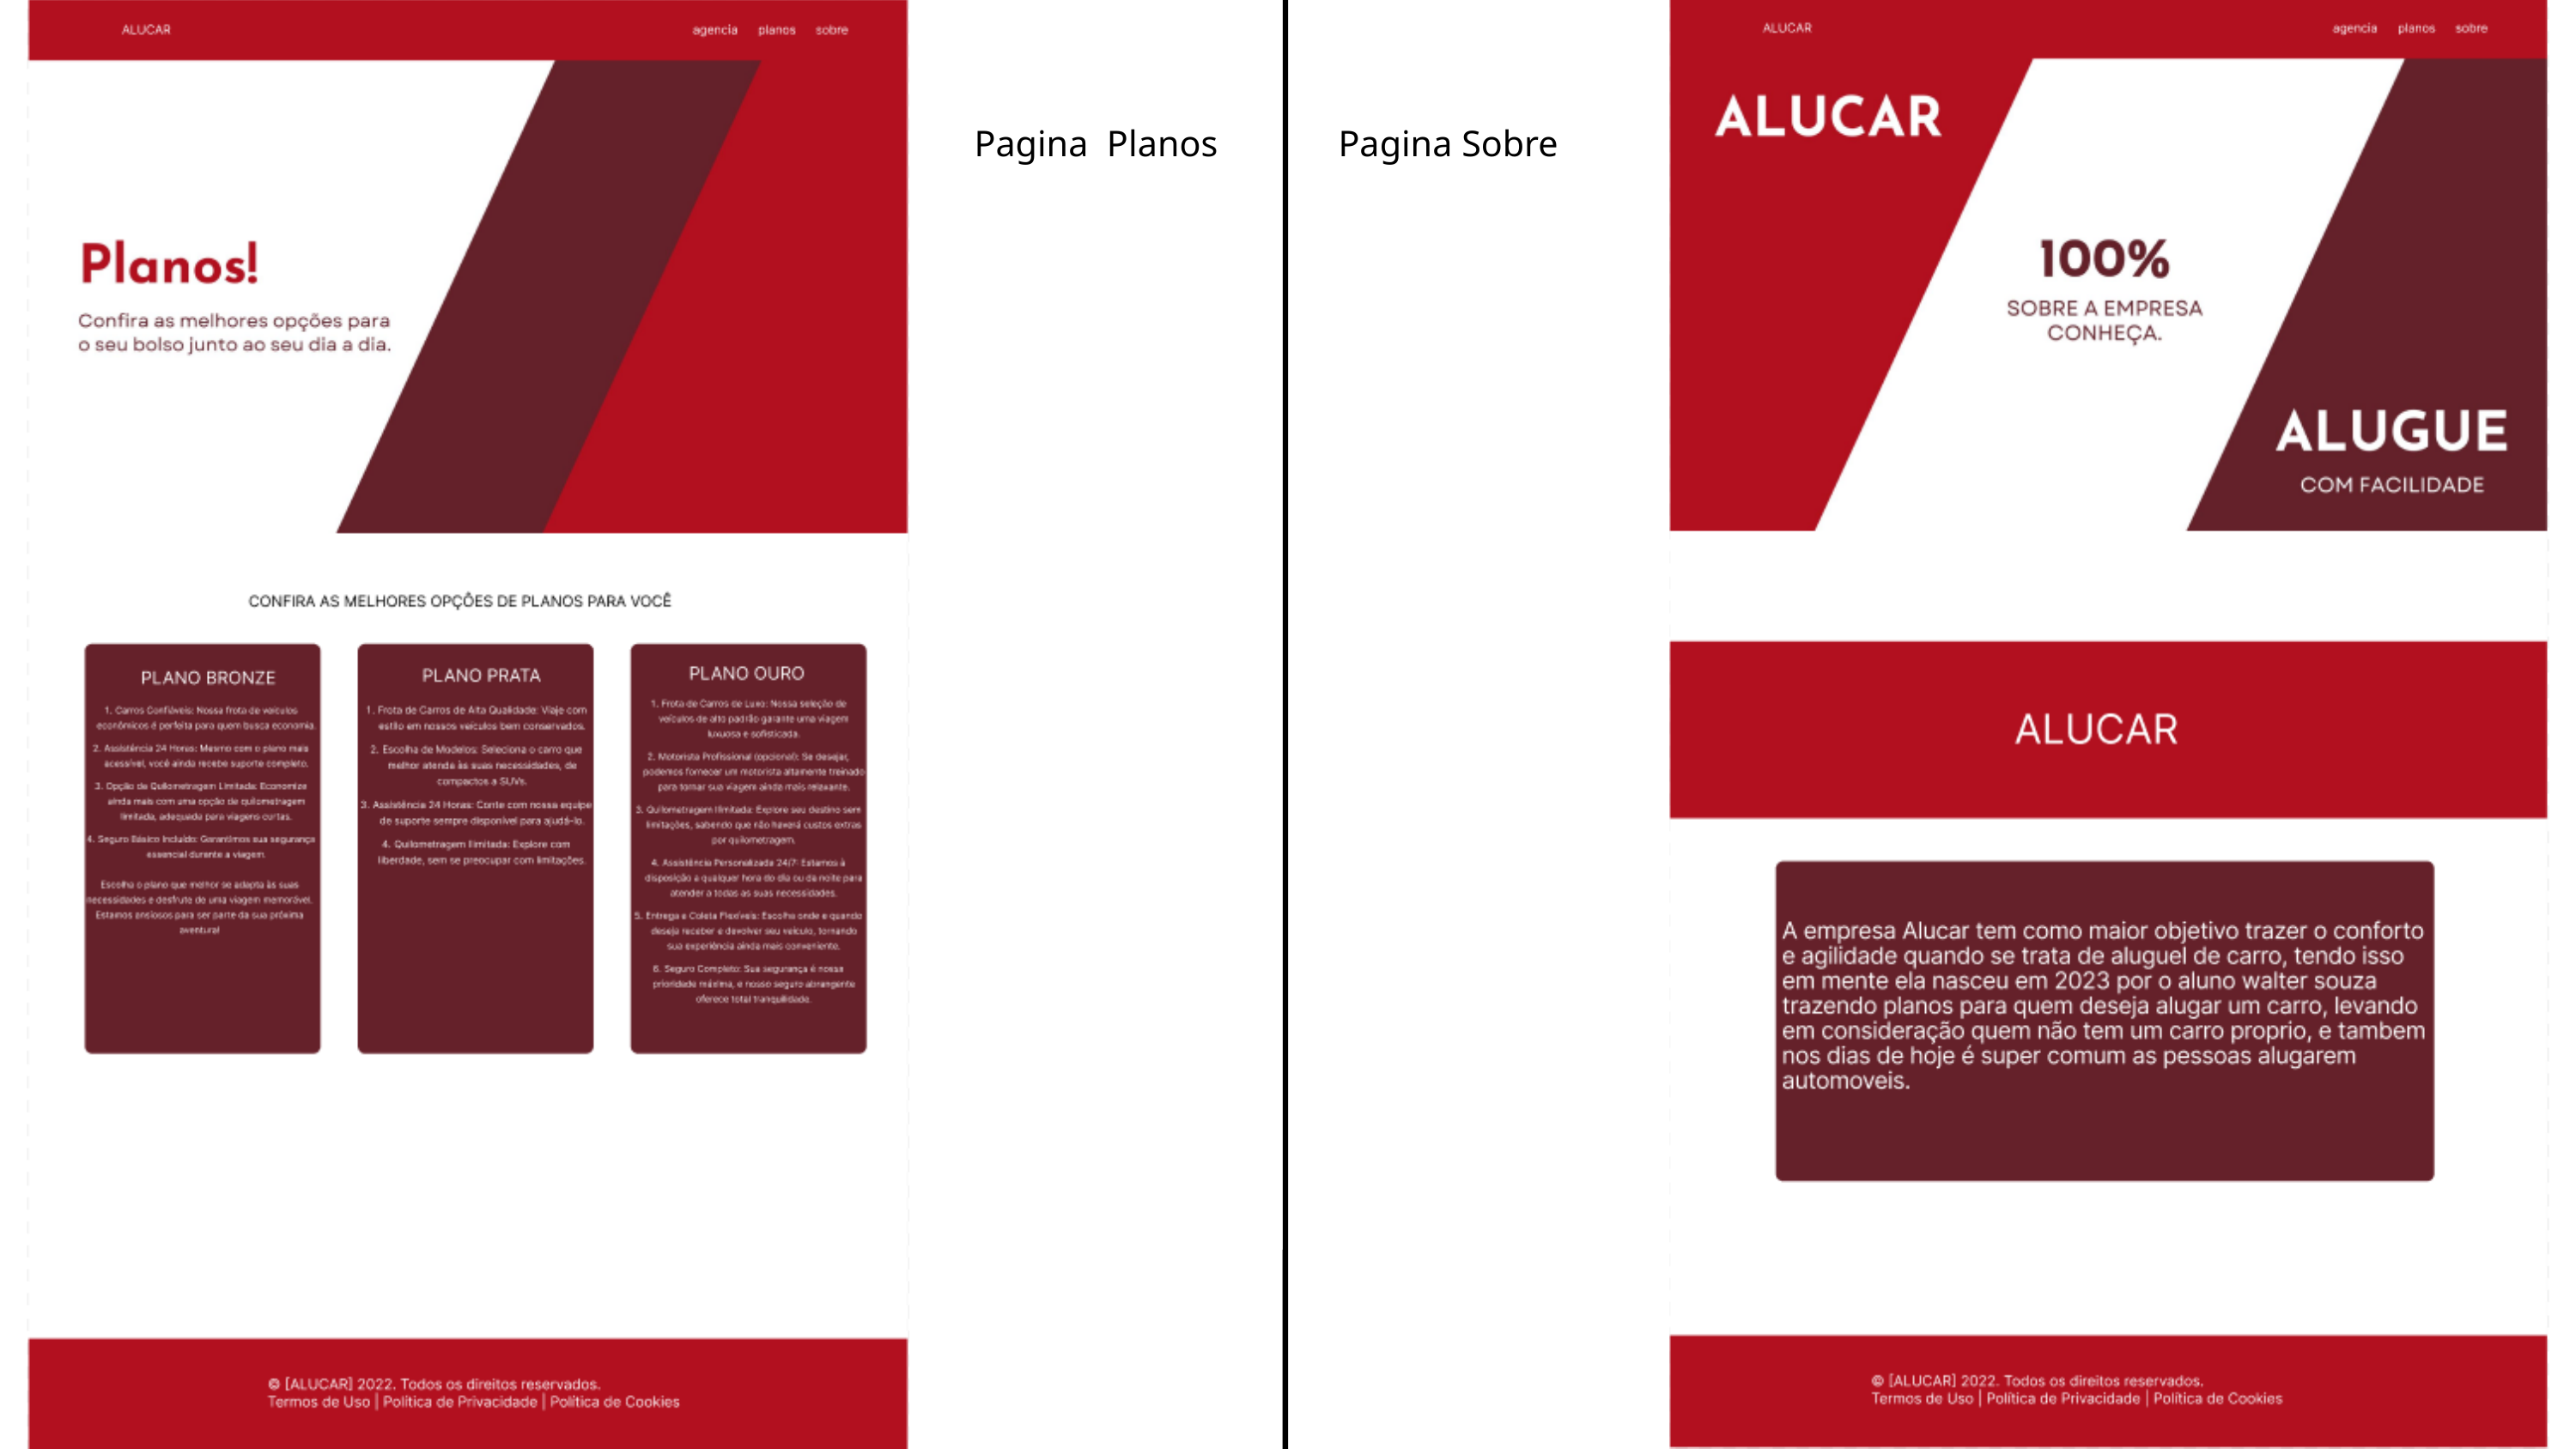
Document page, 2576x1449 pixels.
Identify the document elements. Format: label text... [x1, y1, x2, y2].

text_box Pagina Sobre [1329, 113, 1567, 164]
text_box [1669, 0, 2549, 1449]
text_box Pagina Planos [964, 113, 1228, 164]
text_box [27, 0, 910, 1449]
